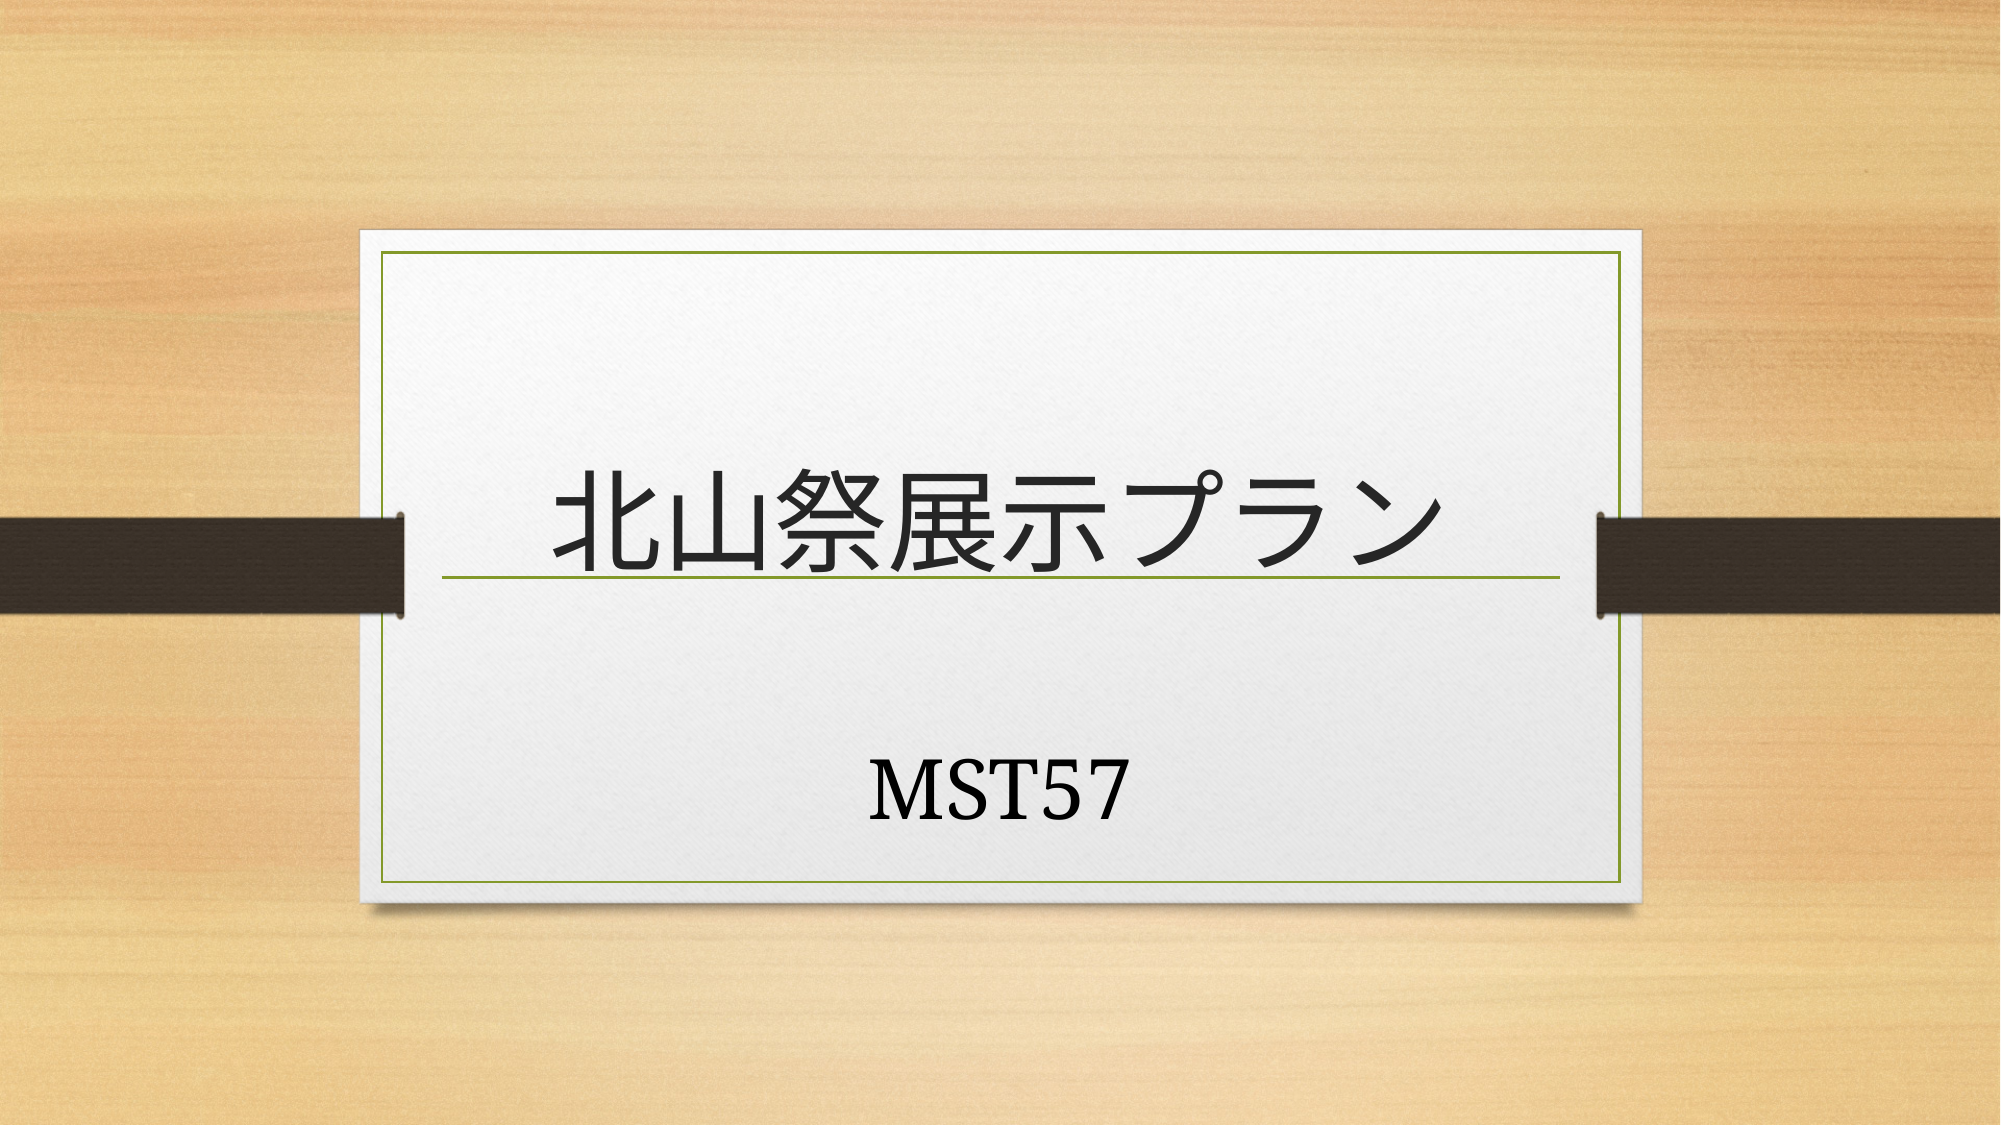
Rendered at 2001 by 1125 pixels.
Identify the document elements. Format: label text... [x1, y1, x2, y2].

subtitle MST57 [249, 728, 1750, 1001]
title 北山祭展示プラン [249, 336, 1750, 728]
picture [0, 0, 2001, 1125]
